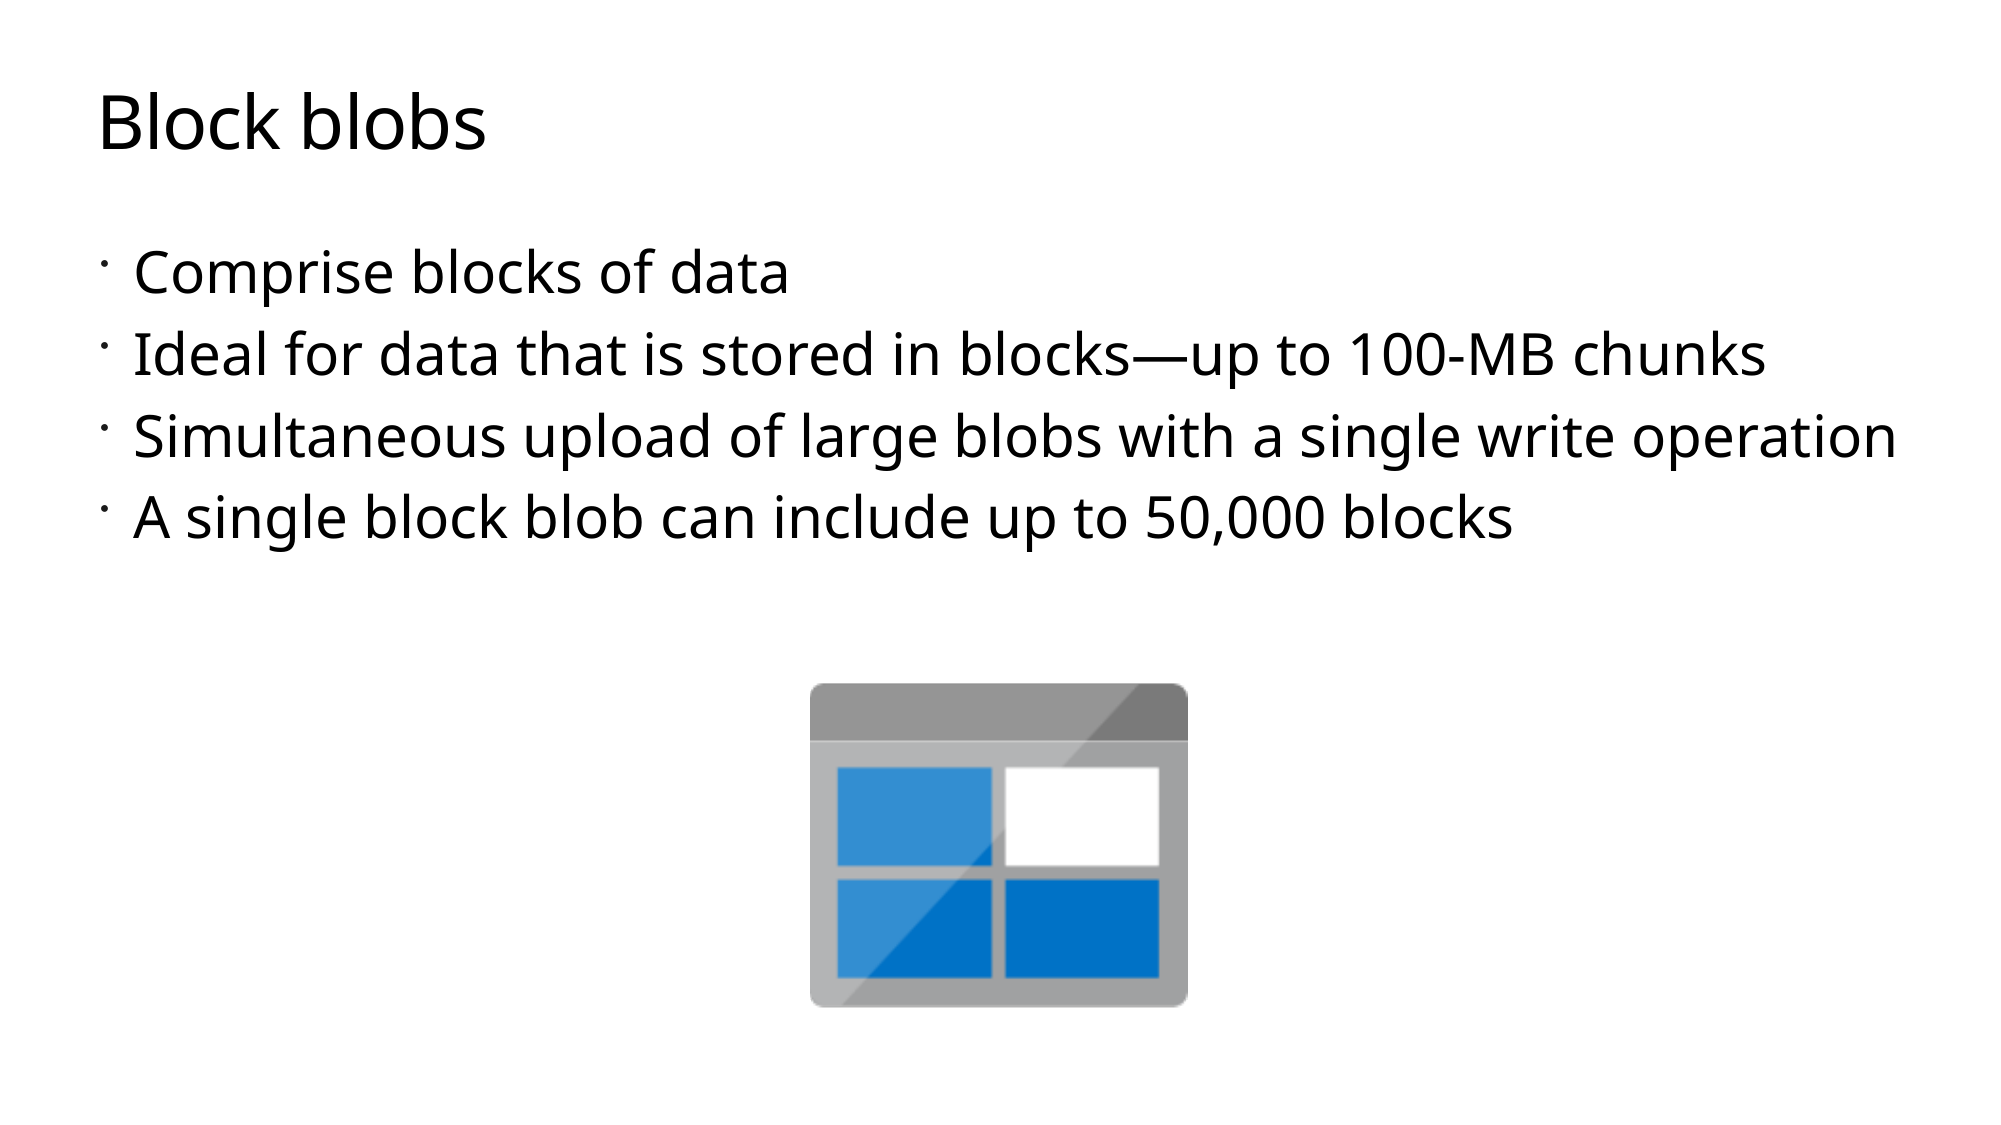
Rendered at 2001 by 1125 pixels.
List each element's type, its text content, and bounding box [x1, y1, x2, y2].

picture [809, 654, 1188, 1033]
title Block blobs [96, 75, 1904, 166]
list Comprise blocks of data Ideal for data that is stored in blocks—up to 100-MB chunks Simultaneous upload of large blobs with a single write operation A single block blob can include up to 50,000 blocks [95, 235, 1904, 561]
